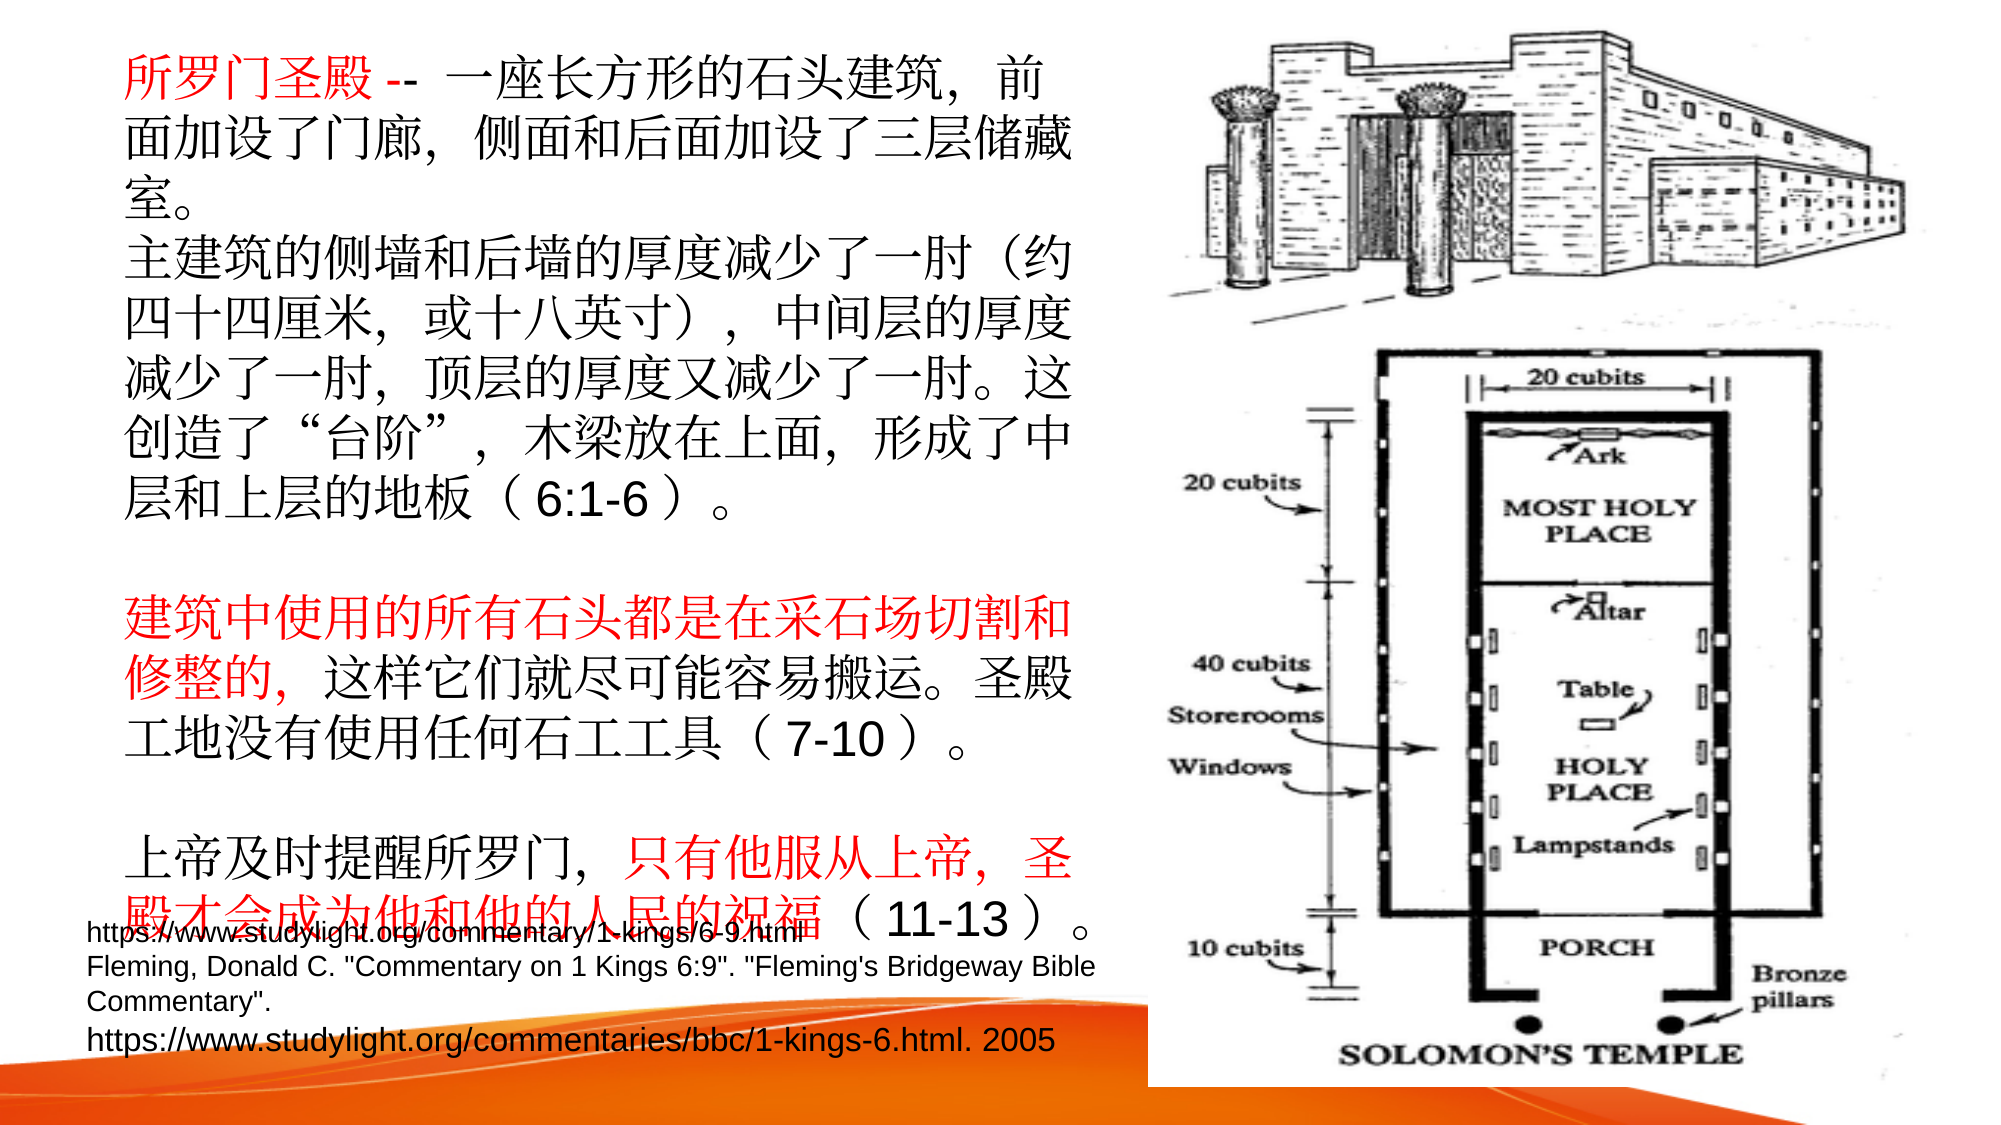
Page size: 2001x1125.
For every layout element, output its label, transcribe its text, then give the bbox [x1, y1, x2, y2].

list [1148, 15, 1974, 1088]
text_box 所罗门圣殿-- 一座长方形的石头建筑，前面加设了门廊，侧面和后面加设了三层储藏室。 主建筑的侧墙和后墙的厚度减少了一肘（约四十四厘米，或十八英寸），中间层的厚度减少了一肘，顶层的厚度又减少了一肘。这创造了“台阶”，木梁放在上面，形成了中层和上层的地板（6:1-6）。 建筑中使用的所有石头都是在采石场切割和修整的，这样它们就尽可能容易搬运。圣殿工地没有使用任何石工工具（7-10）。 上帝及时提醒所罗门，只有他服从上帝，圣殿才会成为他和他的人民的祝福（11-13）。 [108, 38, 1091, 892]
text_box https://www.studylight.org/commentary/1-kings/6-9.html Fleming, Donald C. "Commentary on 1 Kings 6:9". "Fleming's Bridgeway Bible Commentary". https://www.studylight.org/​commentaries/​bbc/1-kings-6.html. 2005 [71, 905, 1148, 1065]
picture [0, 0, 2000, 1125]
